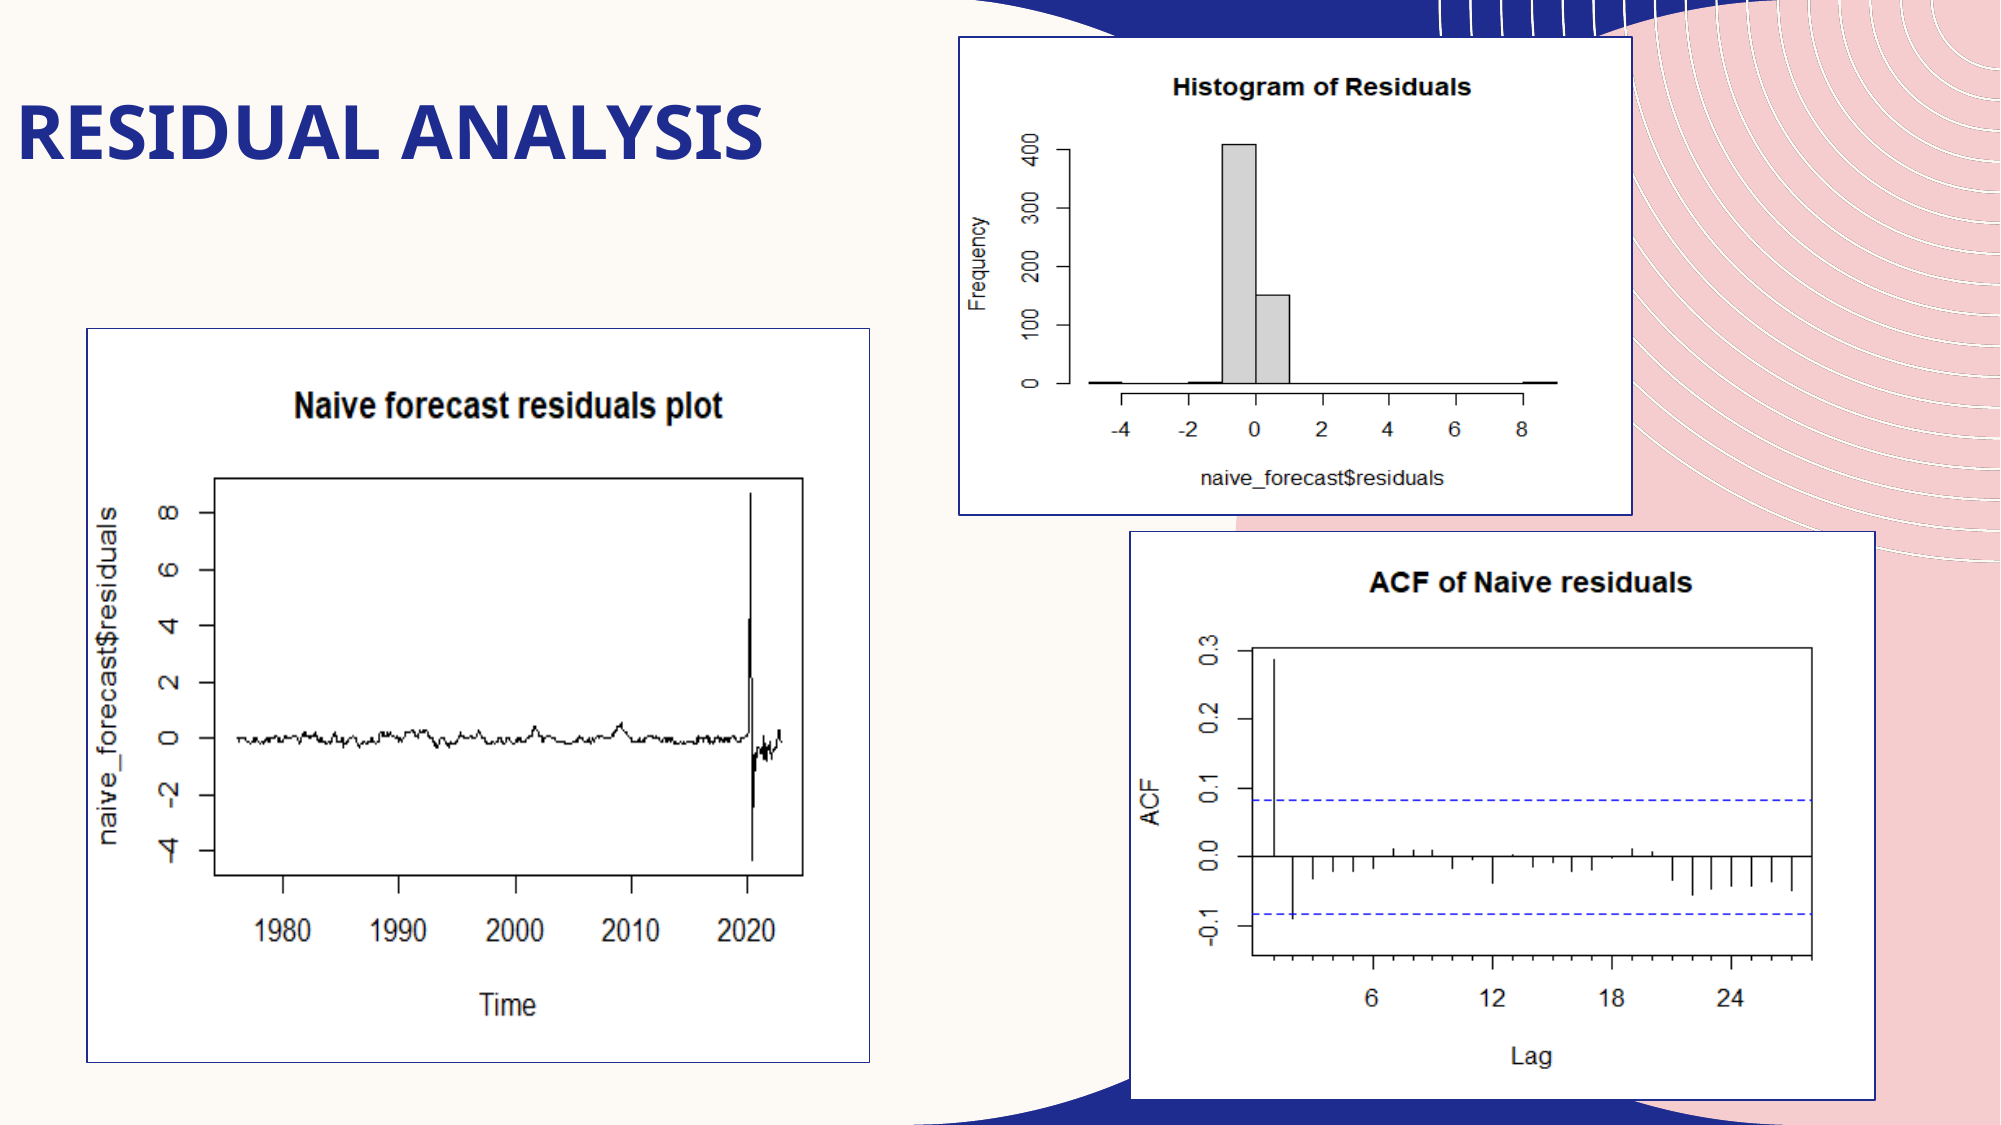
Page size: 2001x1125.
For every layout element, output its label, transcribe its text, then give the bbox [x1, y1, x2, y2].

title Residual Analysis [0, 13, 938, 175]
picture [1130, 532, 1875, 1100]
picture [959, 37, 1632, 515]
picture [1438, 0, 2001, 563]
picture [87, 329, 869, 1062]
